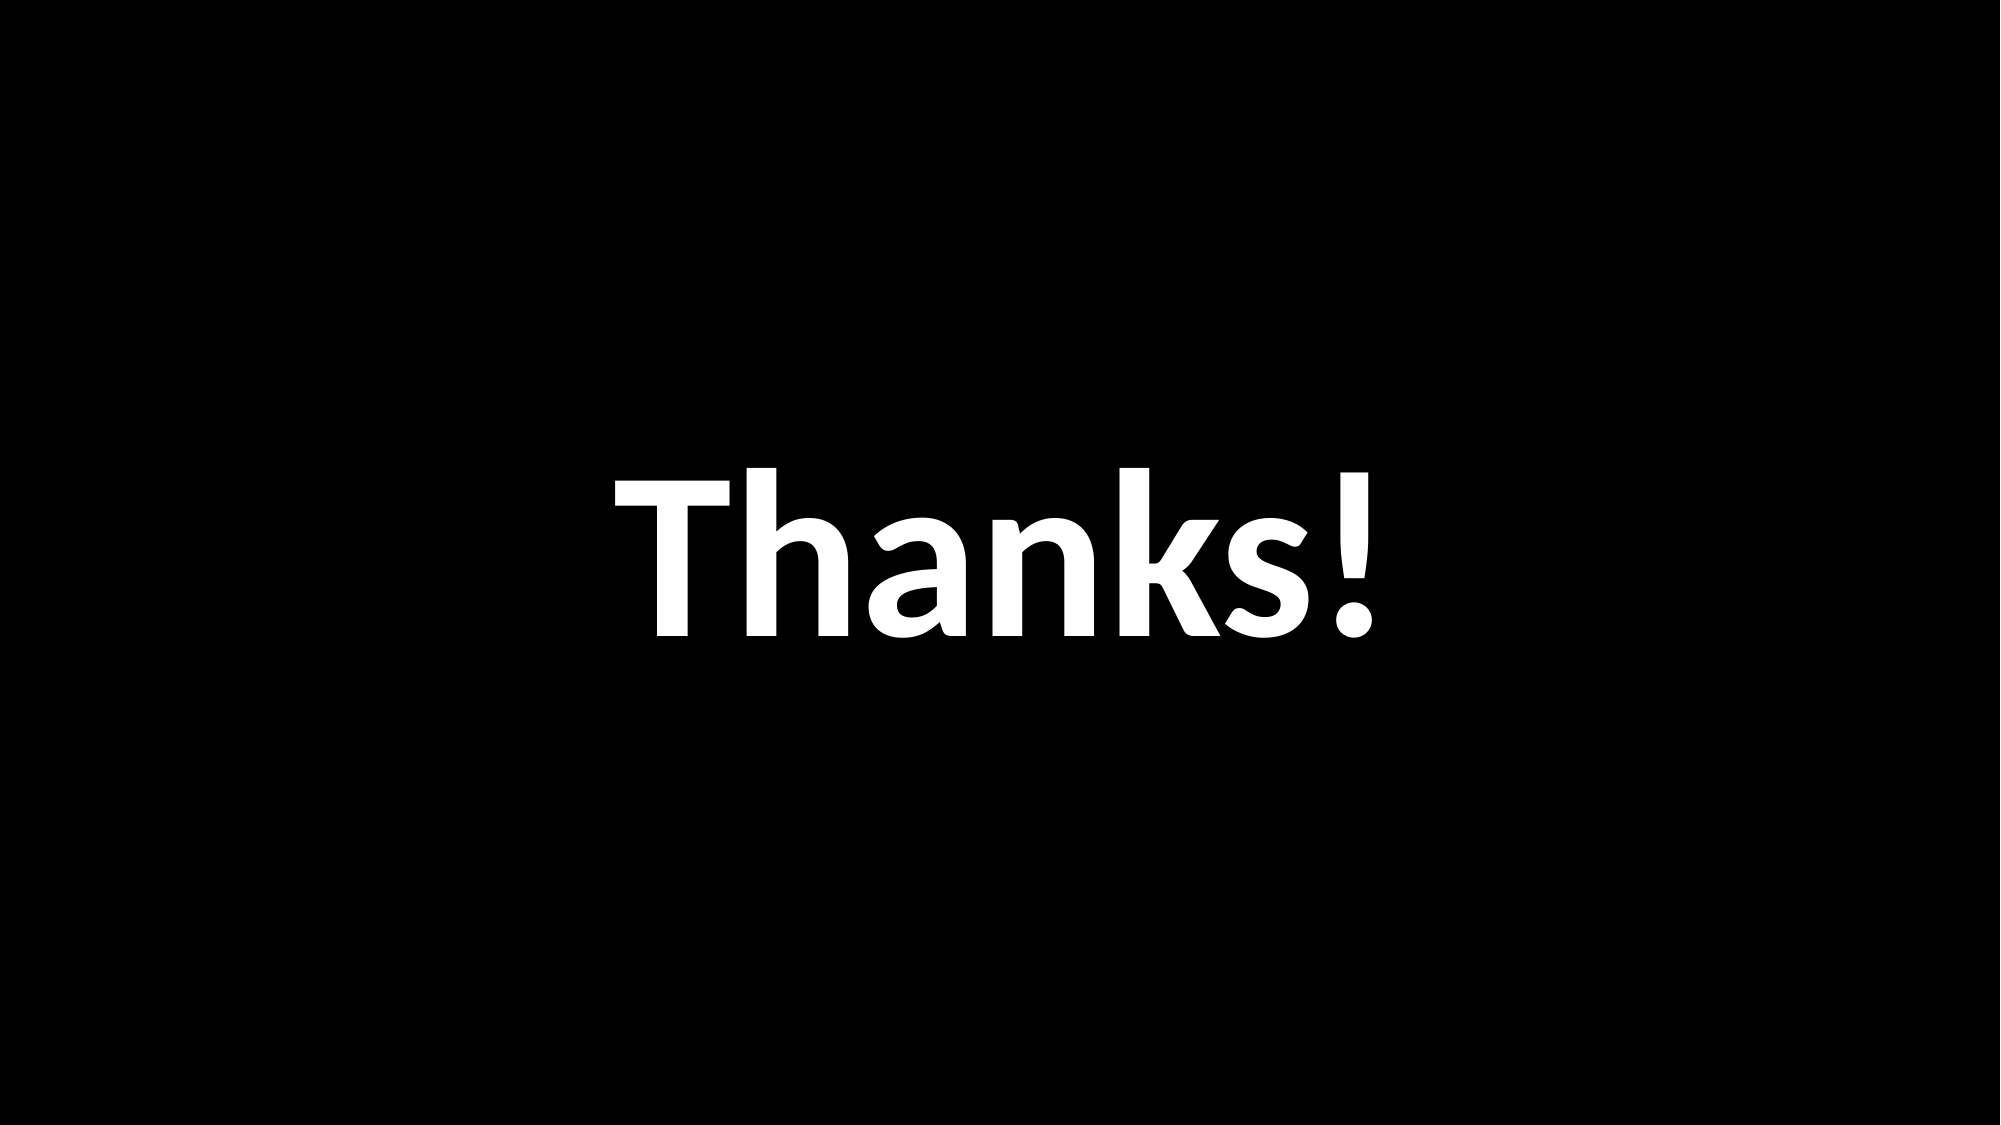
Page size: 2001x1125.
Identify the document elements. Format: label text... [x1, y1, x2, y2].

title Thanks! [256, 360, 1719, 688]
